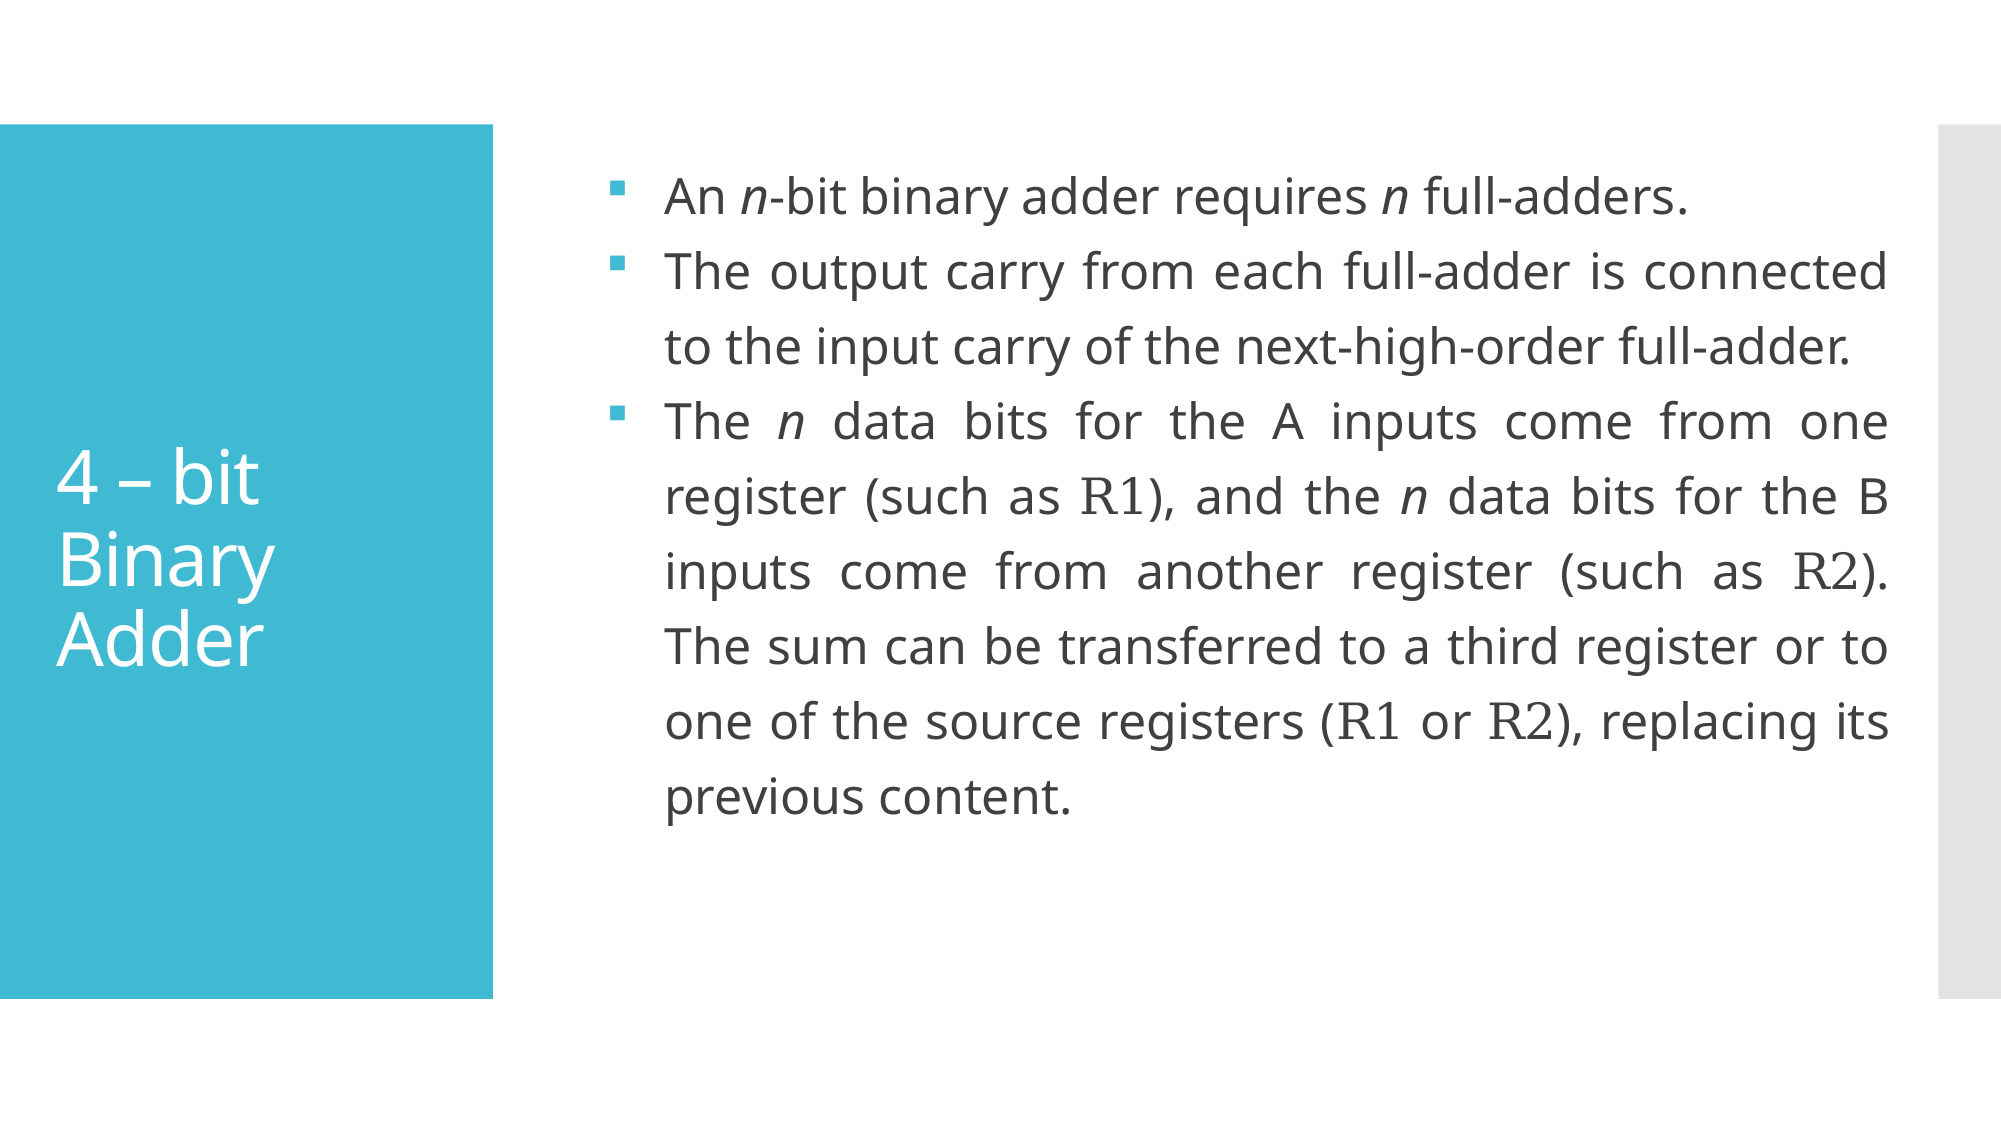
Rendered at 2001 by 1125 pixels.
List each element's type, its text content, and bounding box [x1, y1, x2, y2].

title 4 – bit Binary Adder [41, 184, 454, 940]
list An n-bit binary adder requires n full-adders. The output carry from each full-adder is connected to the input carry of the next-high-order full-adder. The n data bits for the A inputs come from one register (such as R1), and the n data bits for the B inputs come from another register (such as R2). The sum can be transferred to a third register or to one of the source registers (R1 or R2), replacing its previous content. [591, 141, 1906, 982]
